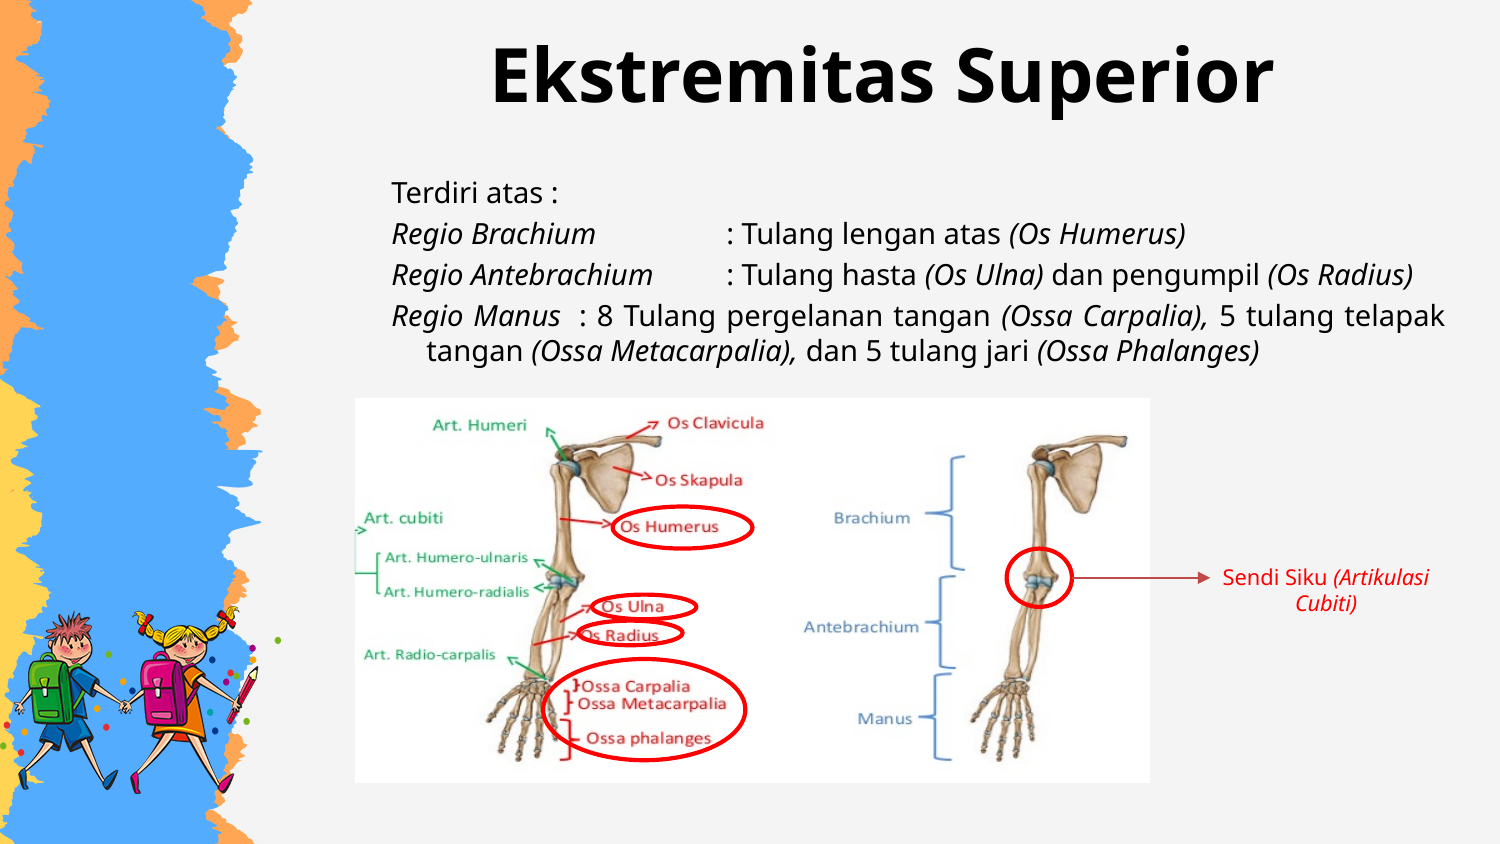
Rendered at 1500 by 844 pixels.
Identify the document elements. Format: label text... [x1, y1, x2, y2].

picture [0, 0, 1500, 844]
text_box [354, 398, 1448, 783]
list Terdiri atas : Regio Brachium : Tulang lengan atas (Os Humerus) Regio Antebrachium : Tulang hasta (Os Ulna) dan pengumpil (Os Radius) Regio Manus : 8 Tulang pergelanan tangan (Ossa Carpalia), 5 tulang telapak tangan (Ossa Metacarpalia), dan 5 tulang jari (Ossa Phalanges) [326, 126, 1461, 765]
title Ekstremitas Superior [265, 0, 1500, 146]
